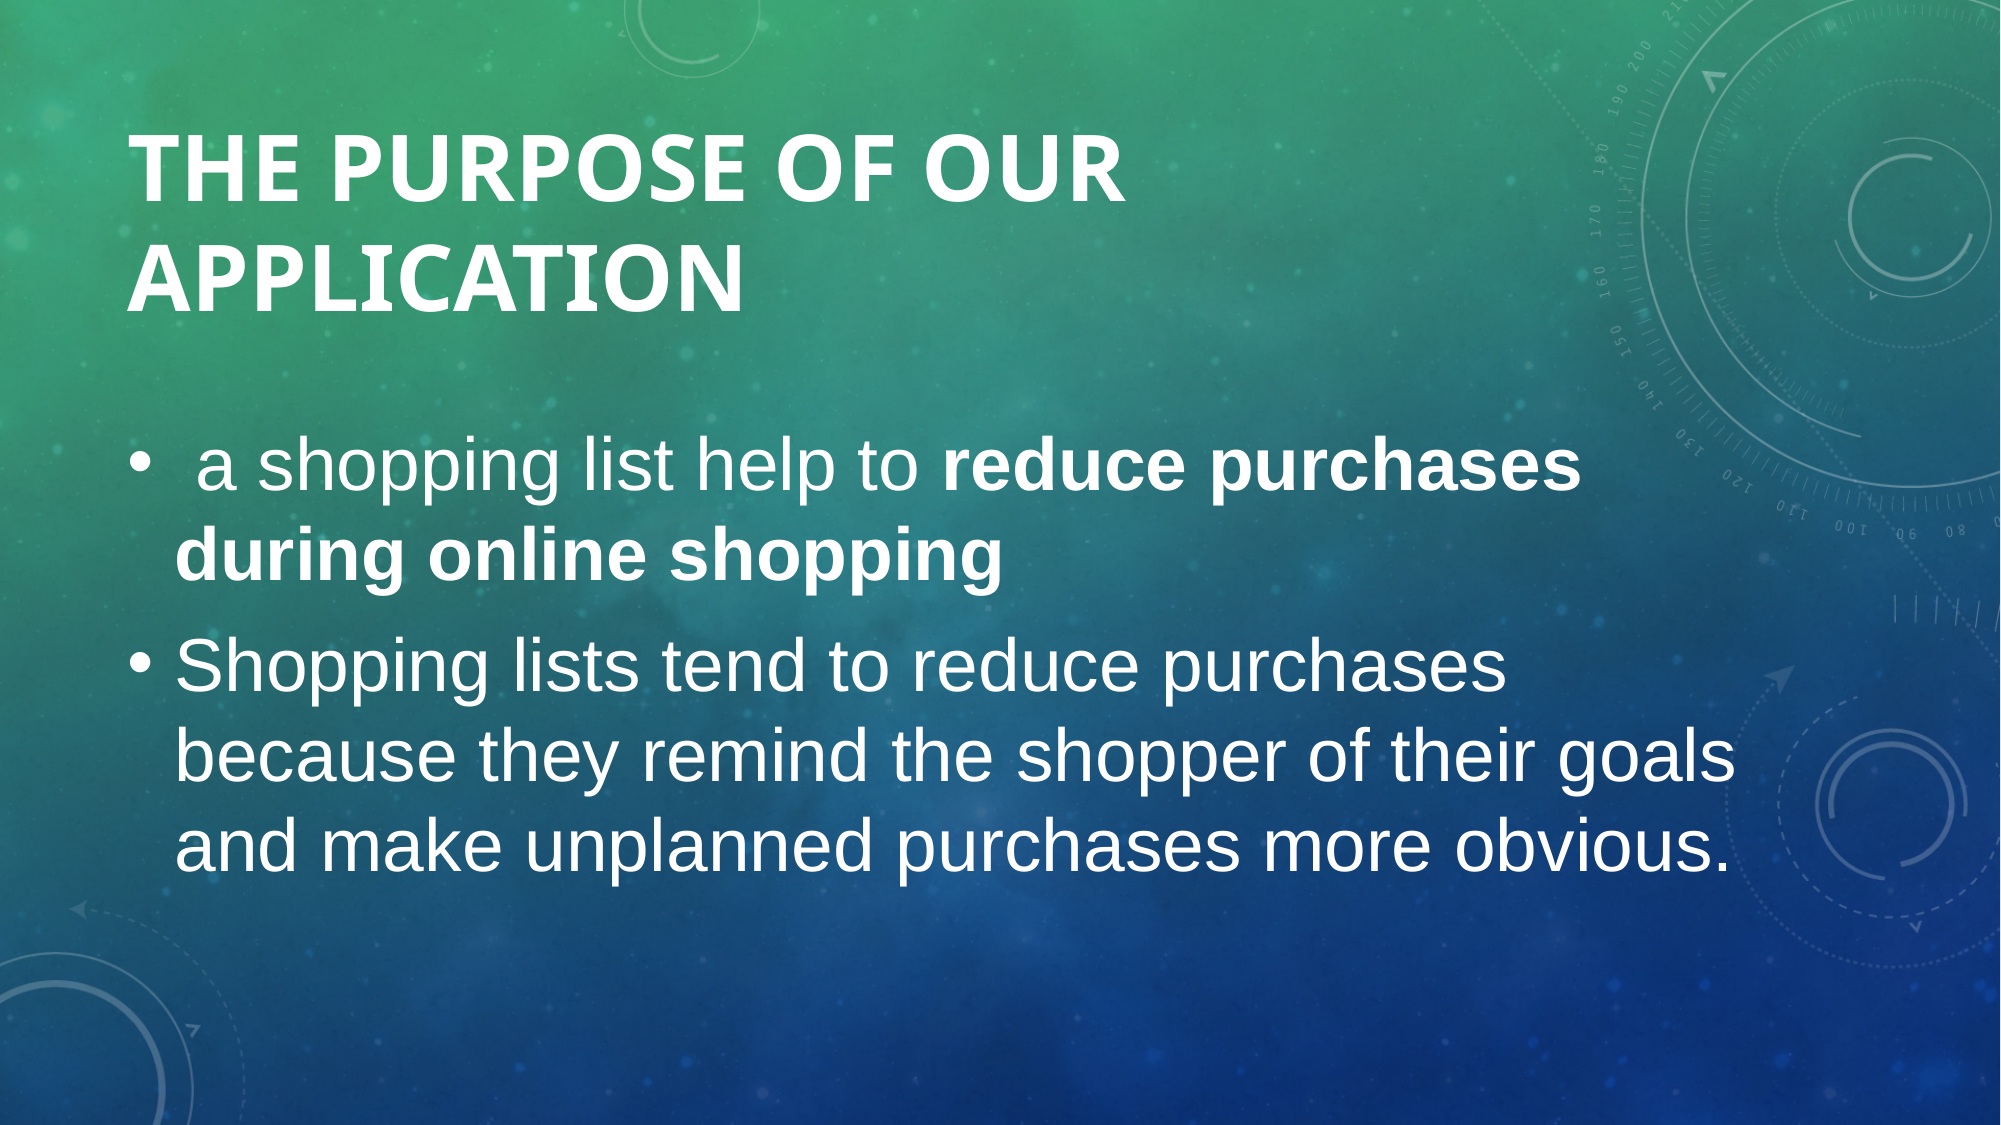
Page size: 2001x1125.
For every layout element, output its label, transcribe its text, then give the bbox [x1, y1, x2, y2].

picture [0, 0, 2001, 1125]
title The purpose of our application [112, 99, 1775, 339]
list a shopping list help to reduce purchases during online shopping Shopping lists tend to reduce purchases because they remind the shopper of their goals and make unplanned purchases more obvious. [112, 351, 1775, 950]
